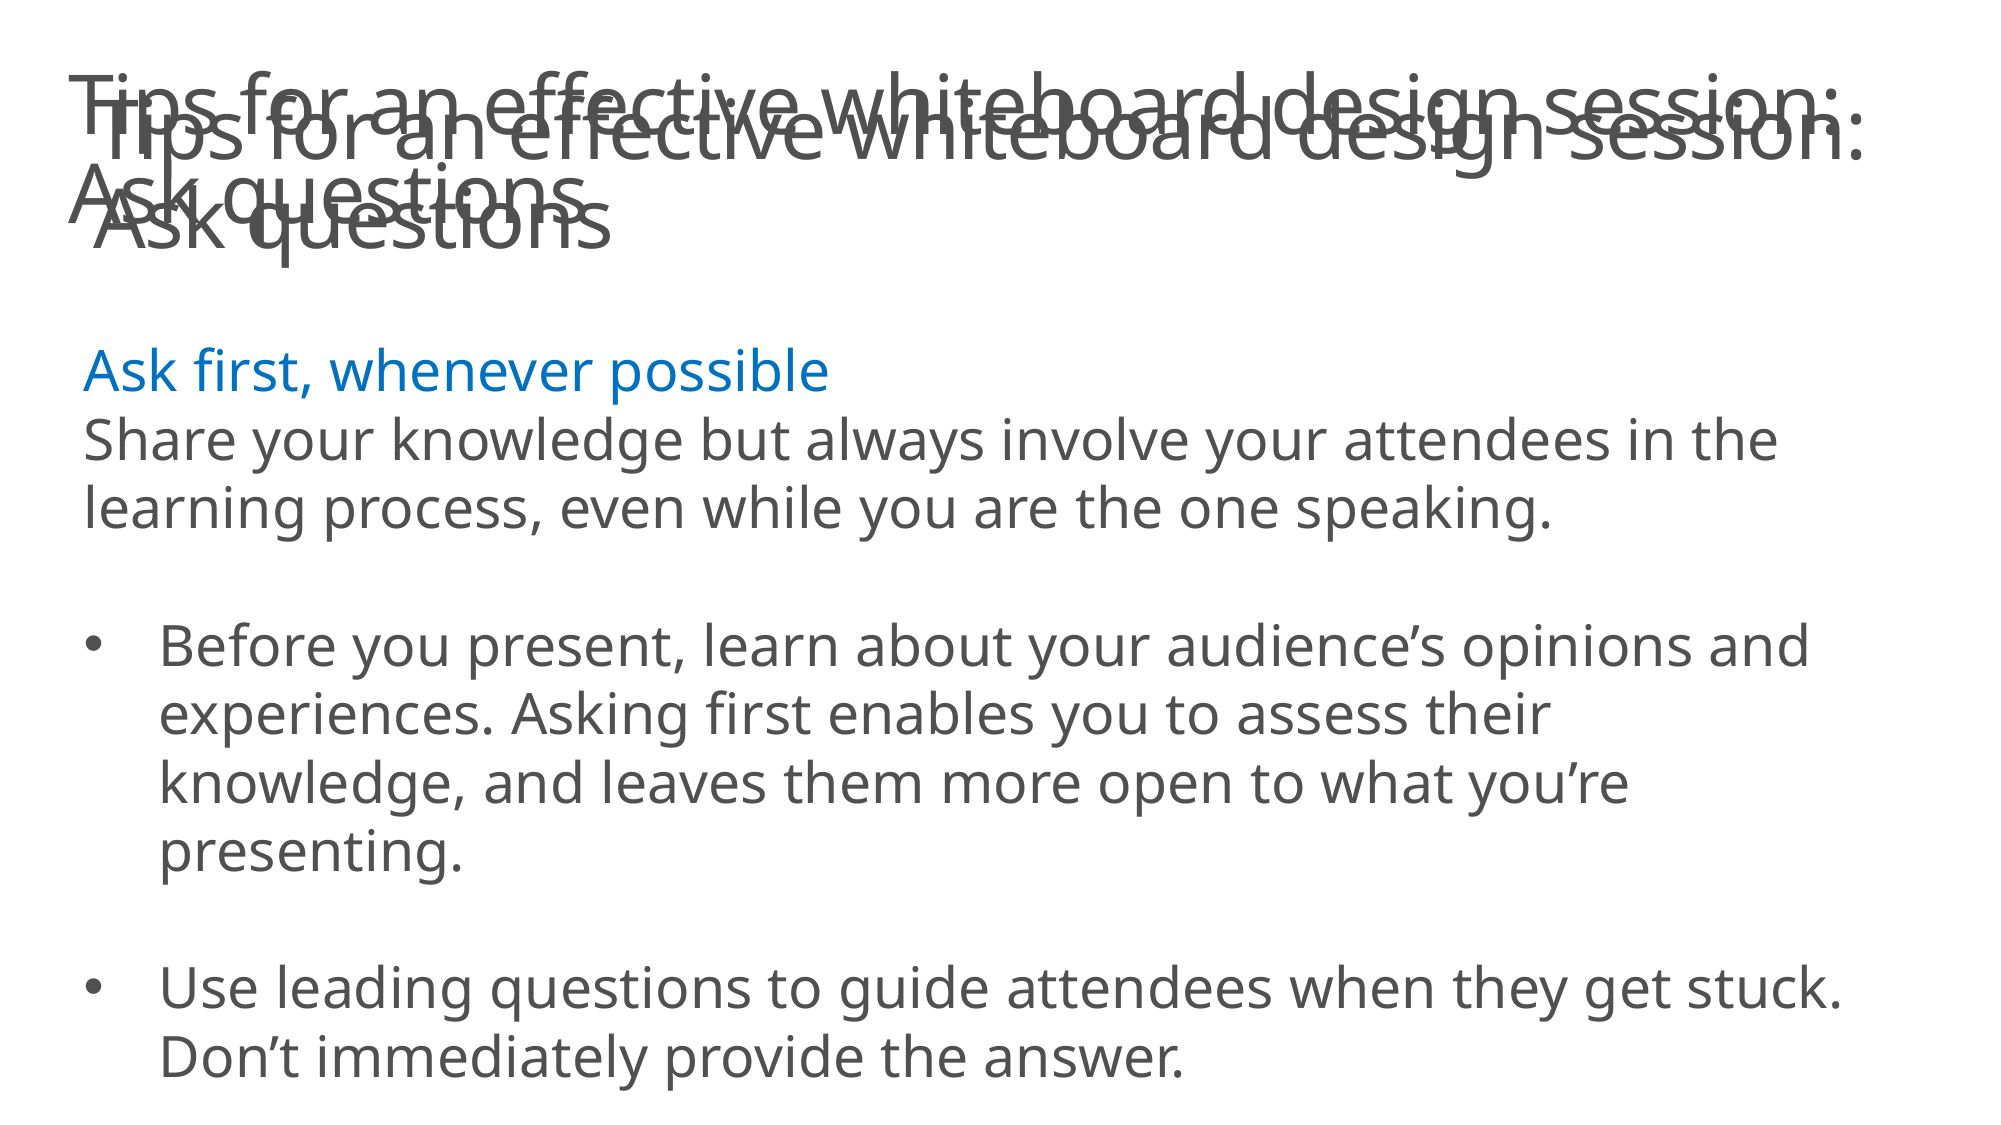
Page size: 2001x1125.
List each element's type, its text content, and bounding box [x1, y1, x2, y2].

title Tips for an effective whiteboard design session: Ask questions [44, 47, 1957, 196]
text_box Ask first, whenever possible Share your knowledge but always involve your attendees in the learning process, even while you are the one speaking. Before you present, learn about your audience’s opinions and experiences. Asking first enables you to assess their knowledge, and leaves them more open to what you’re presenting. Use leading questions to guide attendees when they get stuck. Don’t immediately provide the answer. [69, 327, 1870, 1097]
text_box Tips for an effective whiteboard design session: Ask questions [69, 72, 1982, 221]
